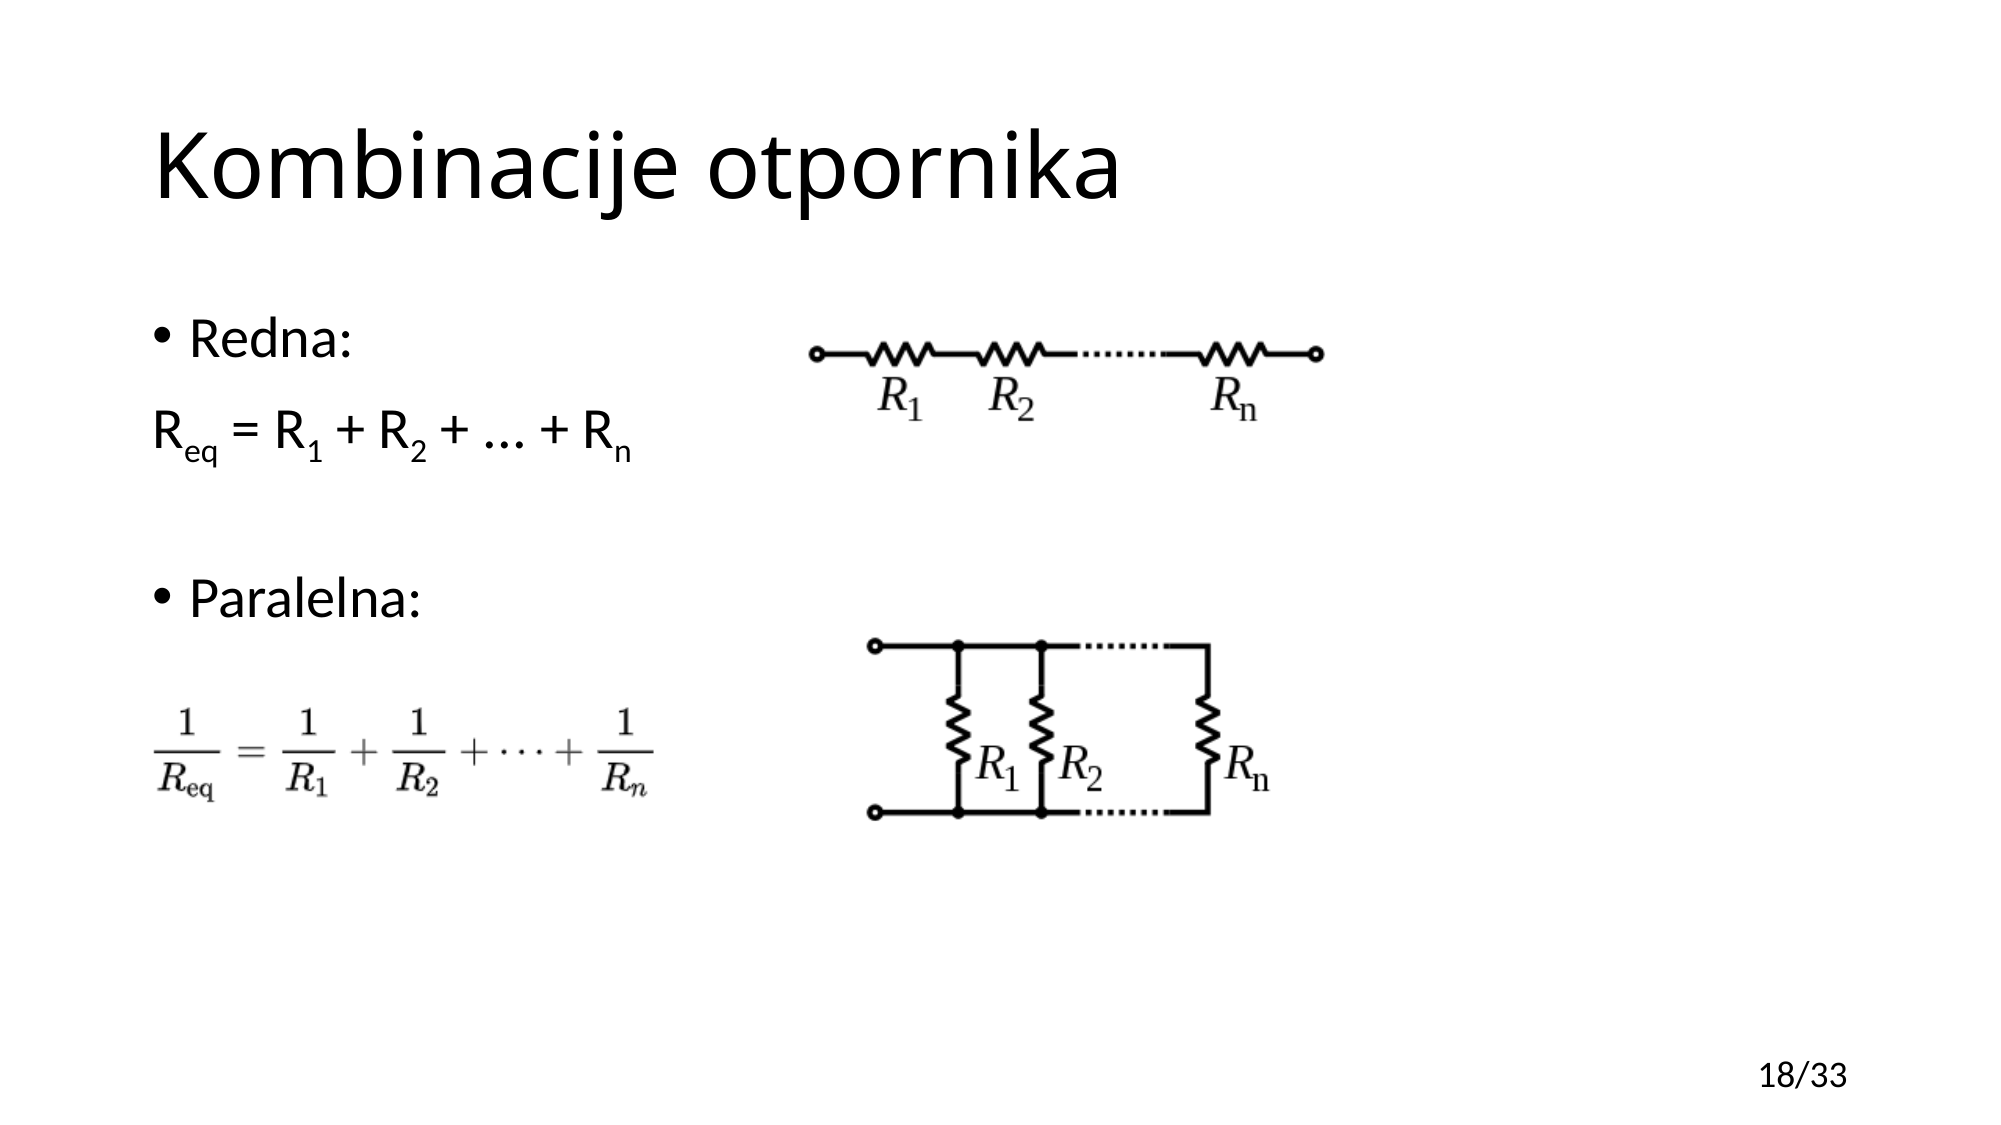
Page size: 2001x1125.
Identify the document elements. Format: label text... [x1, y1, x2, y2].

list Redna: Req = R1 + R2 + ... + Rn Paralelna: [137, 299, 1863, 1014]
title Kombinacije otpornika [137, 59, 1863, 278]
picture [762, 299, 1372, 466]
picture [820, 591, 1291, 868]
picture [137, 681, 657, 807]
